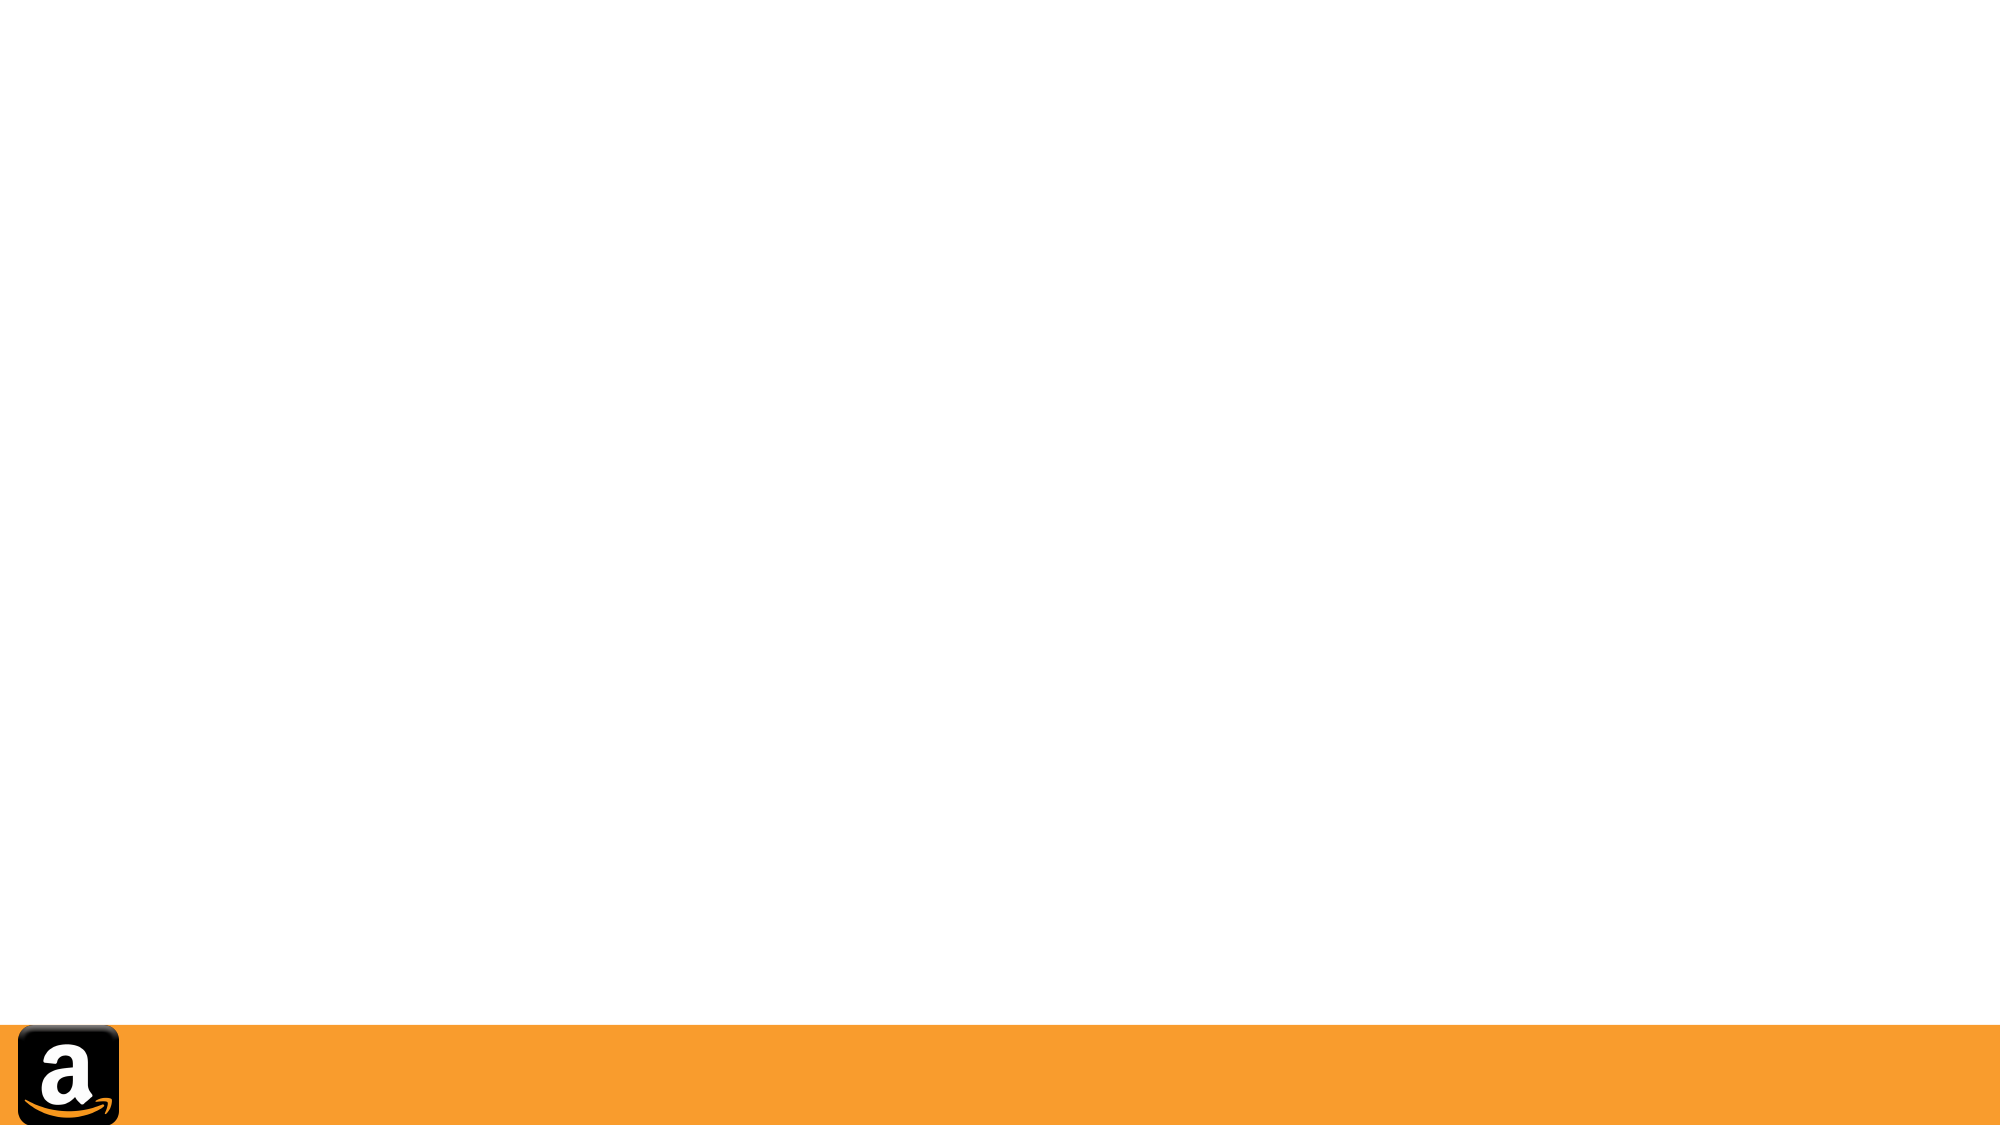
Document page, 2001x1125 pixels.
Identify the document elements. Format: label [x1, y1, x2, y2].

picture [18, 1025, 119, 1125]
